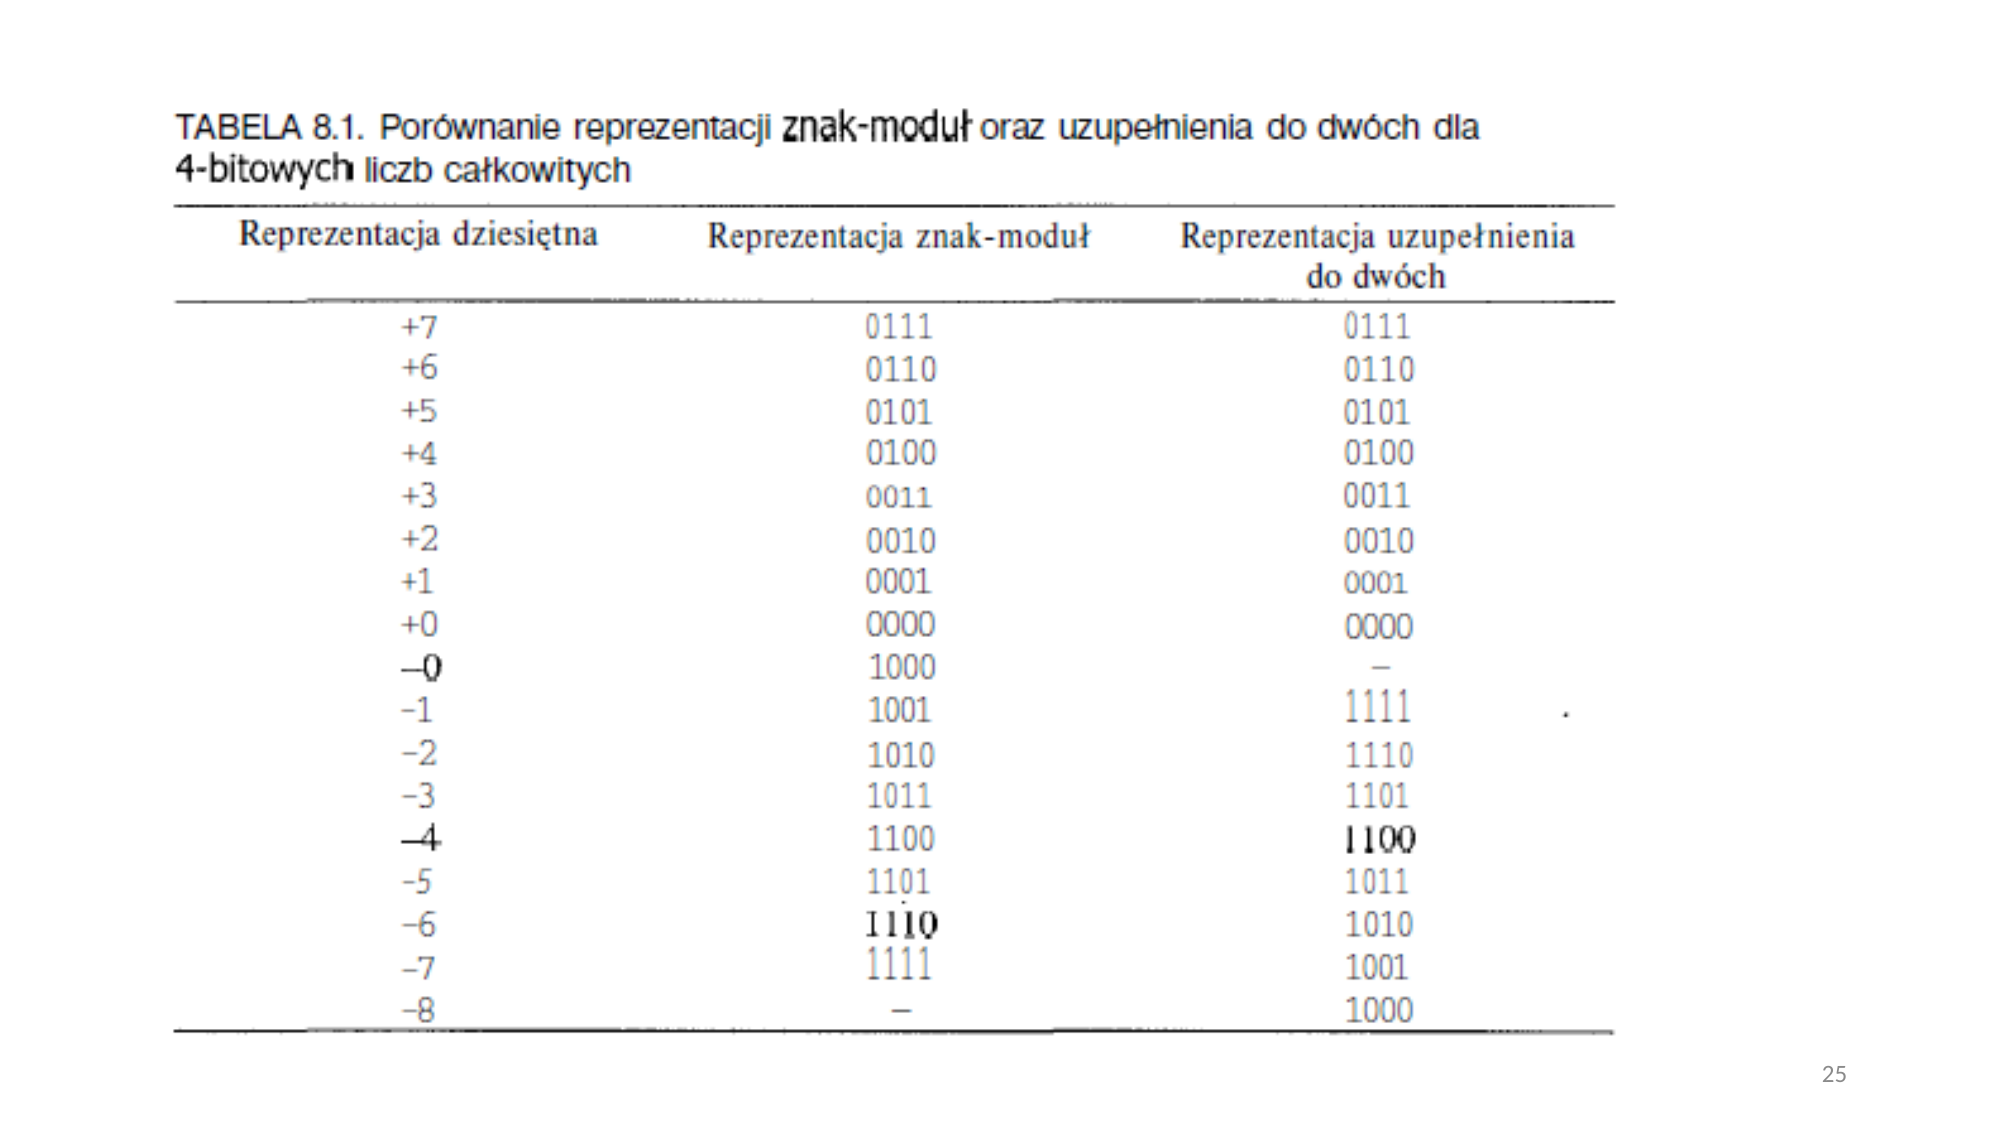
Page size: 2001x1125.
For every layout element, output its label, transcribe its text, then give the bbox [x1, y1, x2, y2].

picture [134, 92, 1671, 1073]
slide_number 25 [1412, 1042, 1863, 1103]
